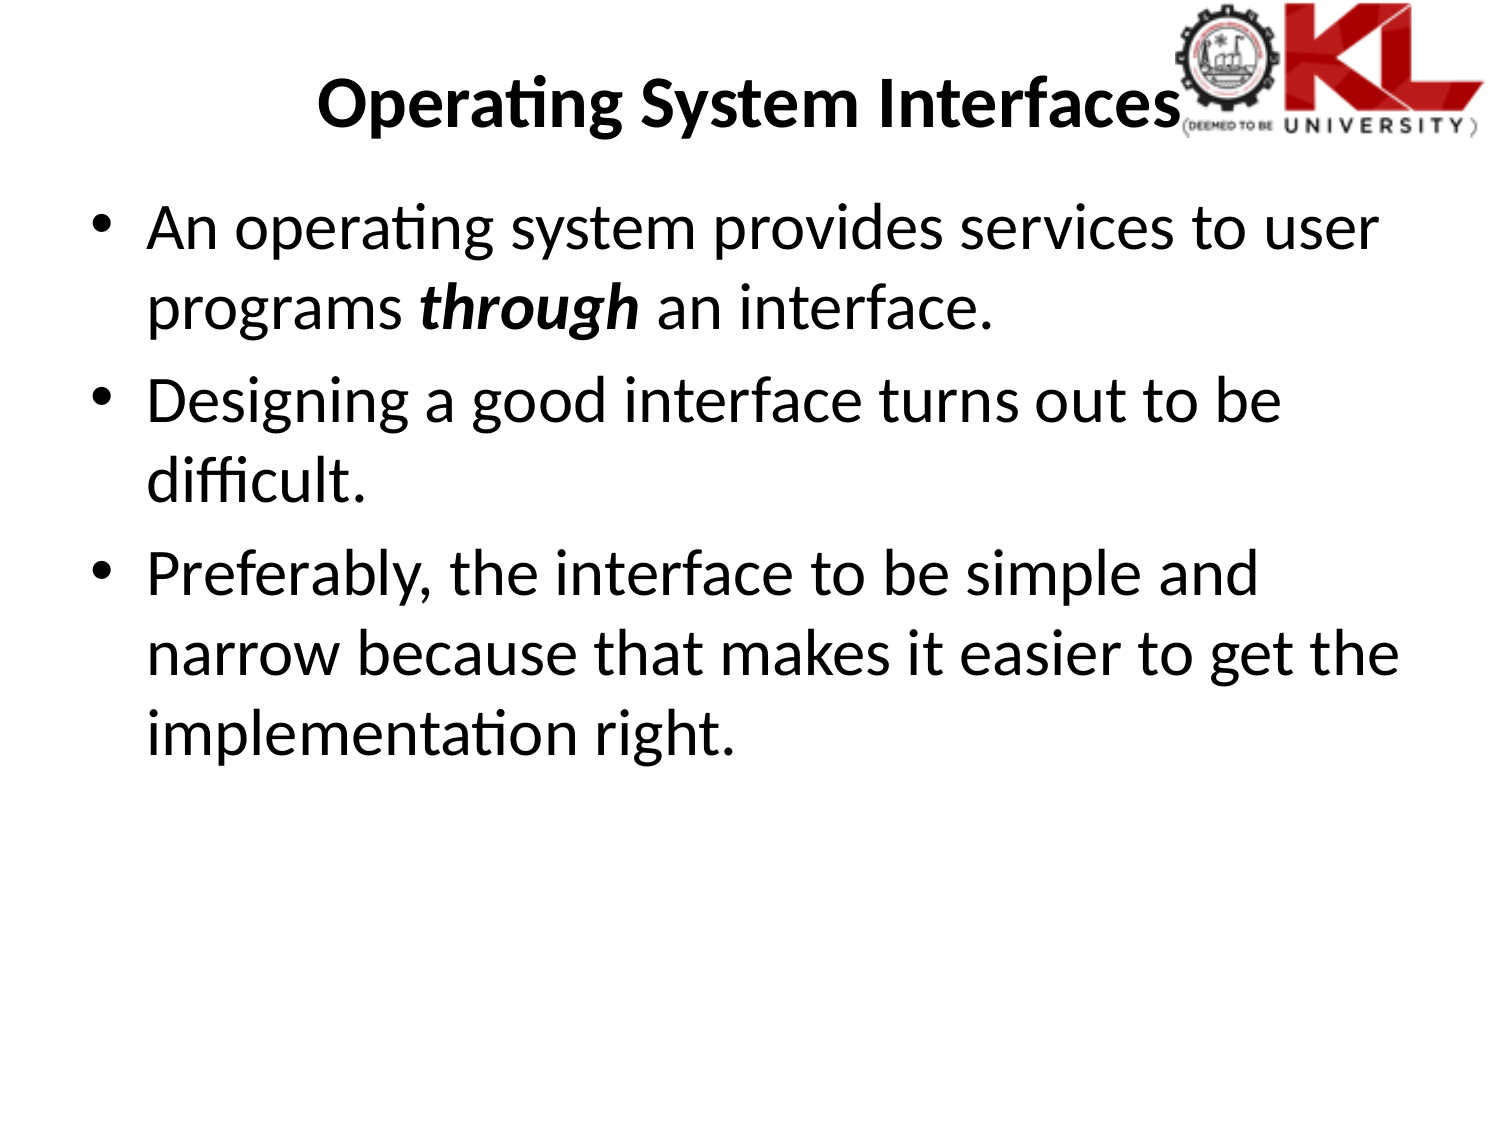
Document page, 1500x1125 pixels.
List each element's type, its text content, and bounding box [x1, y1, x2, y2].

title Operating System Interfaces [75, 45, 1425, 150]
picture [1174, 0, 1500, 138]
list An operating system provides services to user programs through an interface. Designing a good interface turns out to be difficult. Preferably, the interface to be simple and narrow because that makes it easier to get the implementation right. [75, 174, 1425, 1005]
